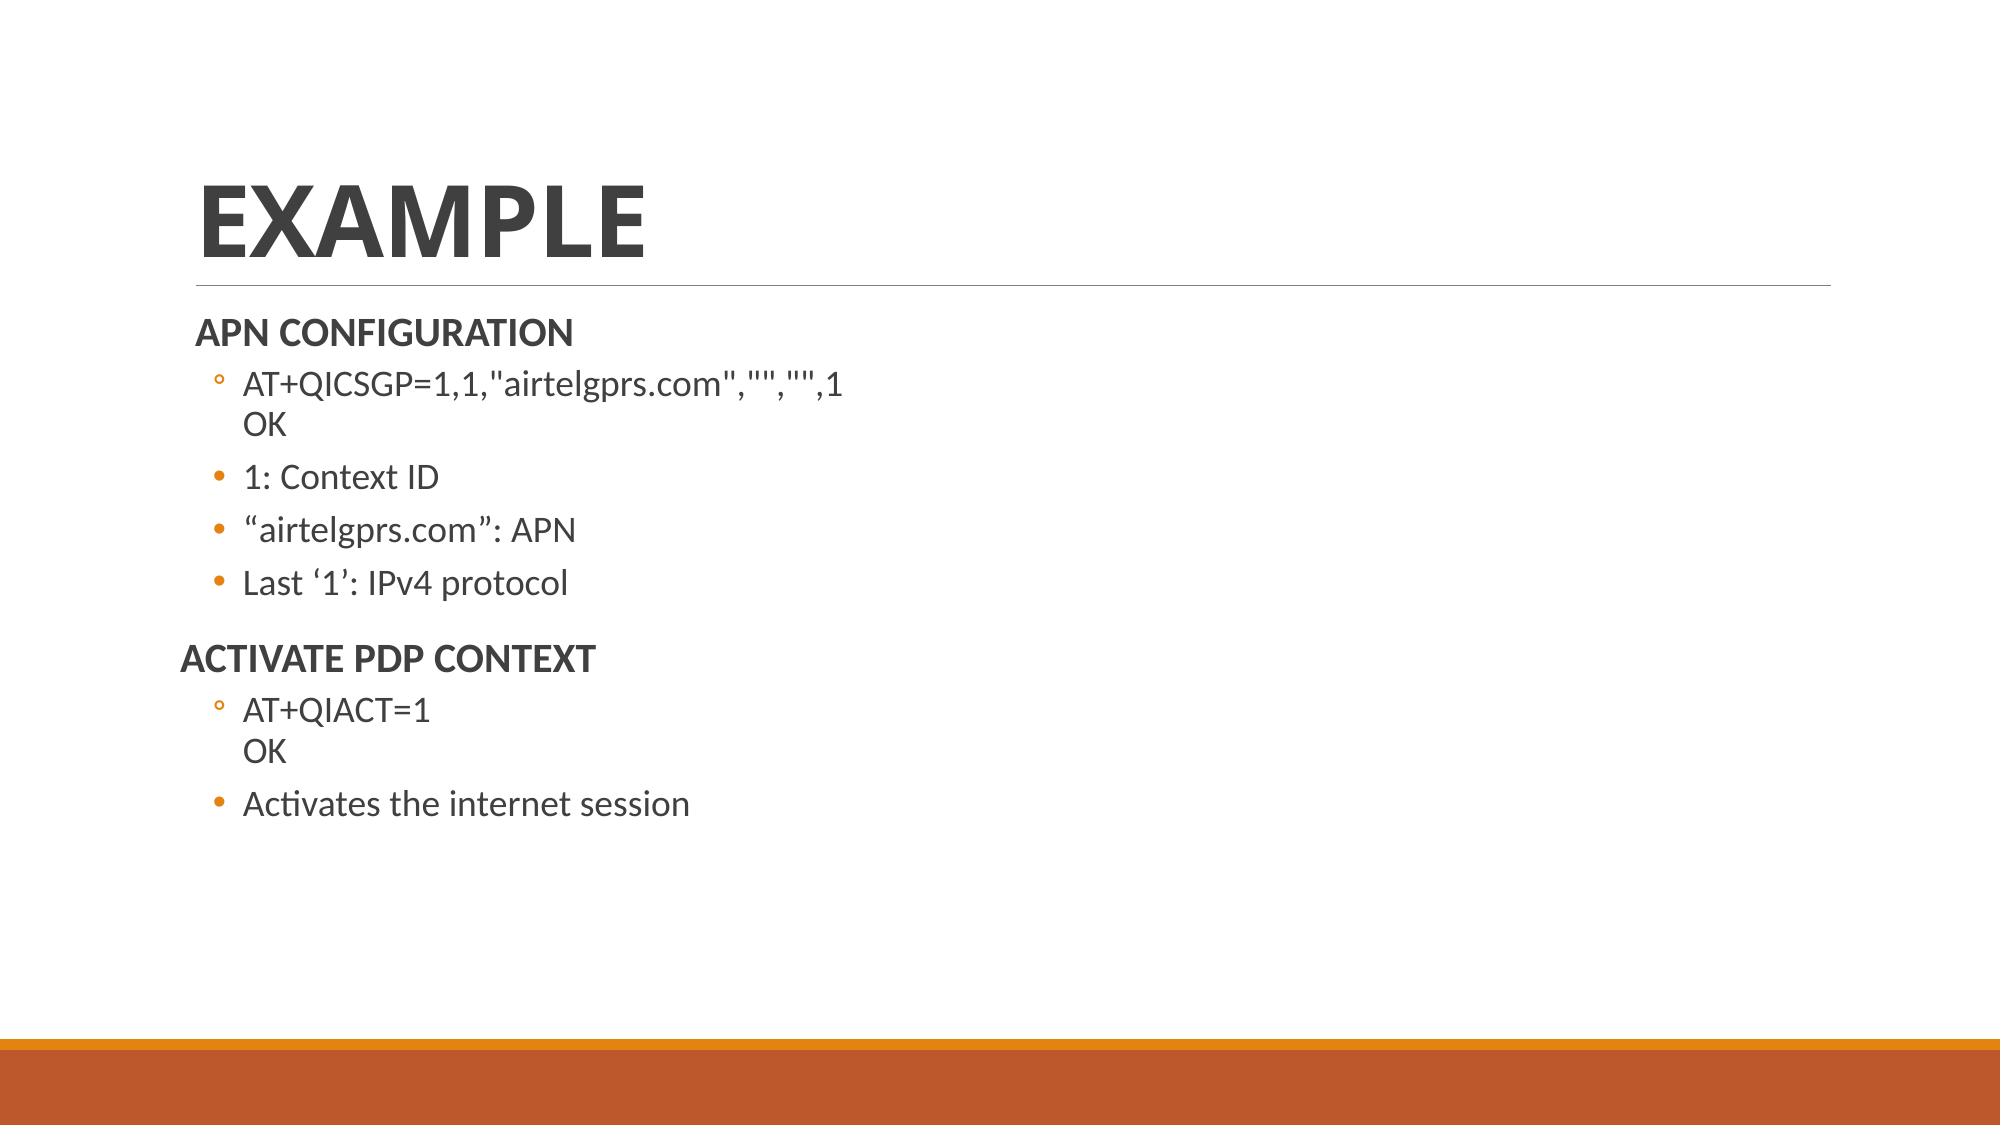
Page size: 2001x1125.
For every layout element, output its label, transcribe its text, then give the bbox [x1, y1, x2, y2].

title EXAMPLE [180, 47, 1830, 285]
list APN CONFIGURATION AT+QICSGP=1,1,"airtelgprs.com","","",1 OK 1: Context ID “airtelgprs.com”: APN Last ‘1’: IPv4 protocol ACTIVATE PDP CONTEXT AT+QIACT=1 OK Activates the internet session [180, 302, 1830, 963]
